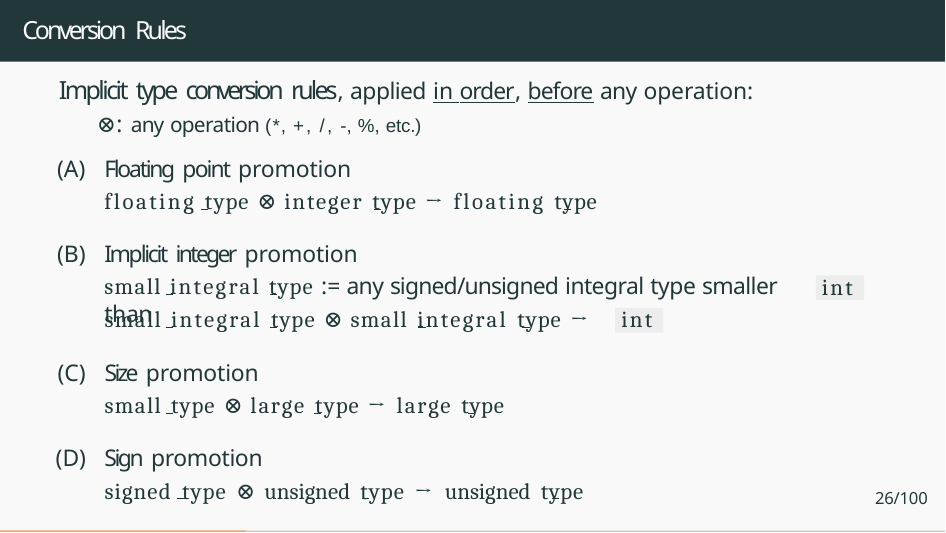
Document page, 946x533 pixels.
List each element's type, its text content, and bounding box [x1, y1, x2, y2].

text_box small integral type ⊗ small integral type → Size promotion small type ⊗ large type → large type Sign promotion signed type ⊗ unsigned type → unsigned type [53, 303, 610, 504]
text_box int [615, 307, 664, 333]
text_box 26/100 [873, 485, 931, 508]
text_box Implicit type conversion rules, applied in order, before any operation: ⊗: any operation (*, +, /, -, %, etc.) Floating point promotion floating type ⊗ integer type → floating type Implicit integer promotion small integral type := any signed/unsigned integral type smaller than [54, 67, 811, 328]
text_box int [815, 275, 865, 300]
title Conversion Rules [20, 12, 218, 104]
